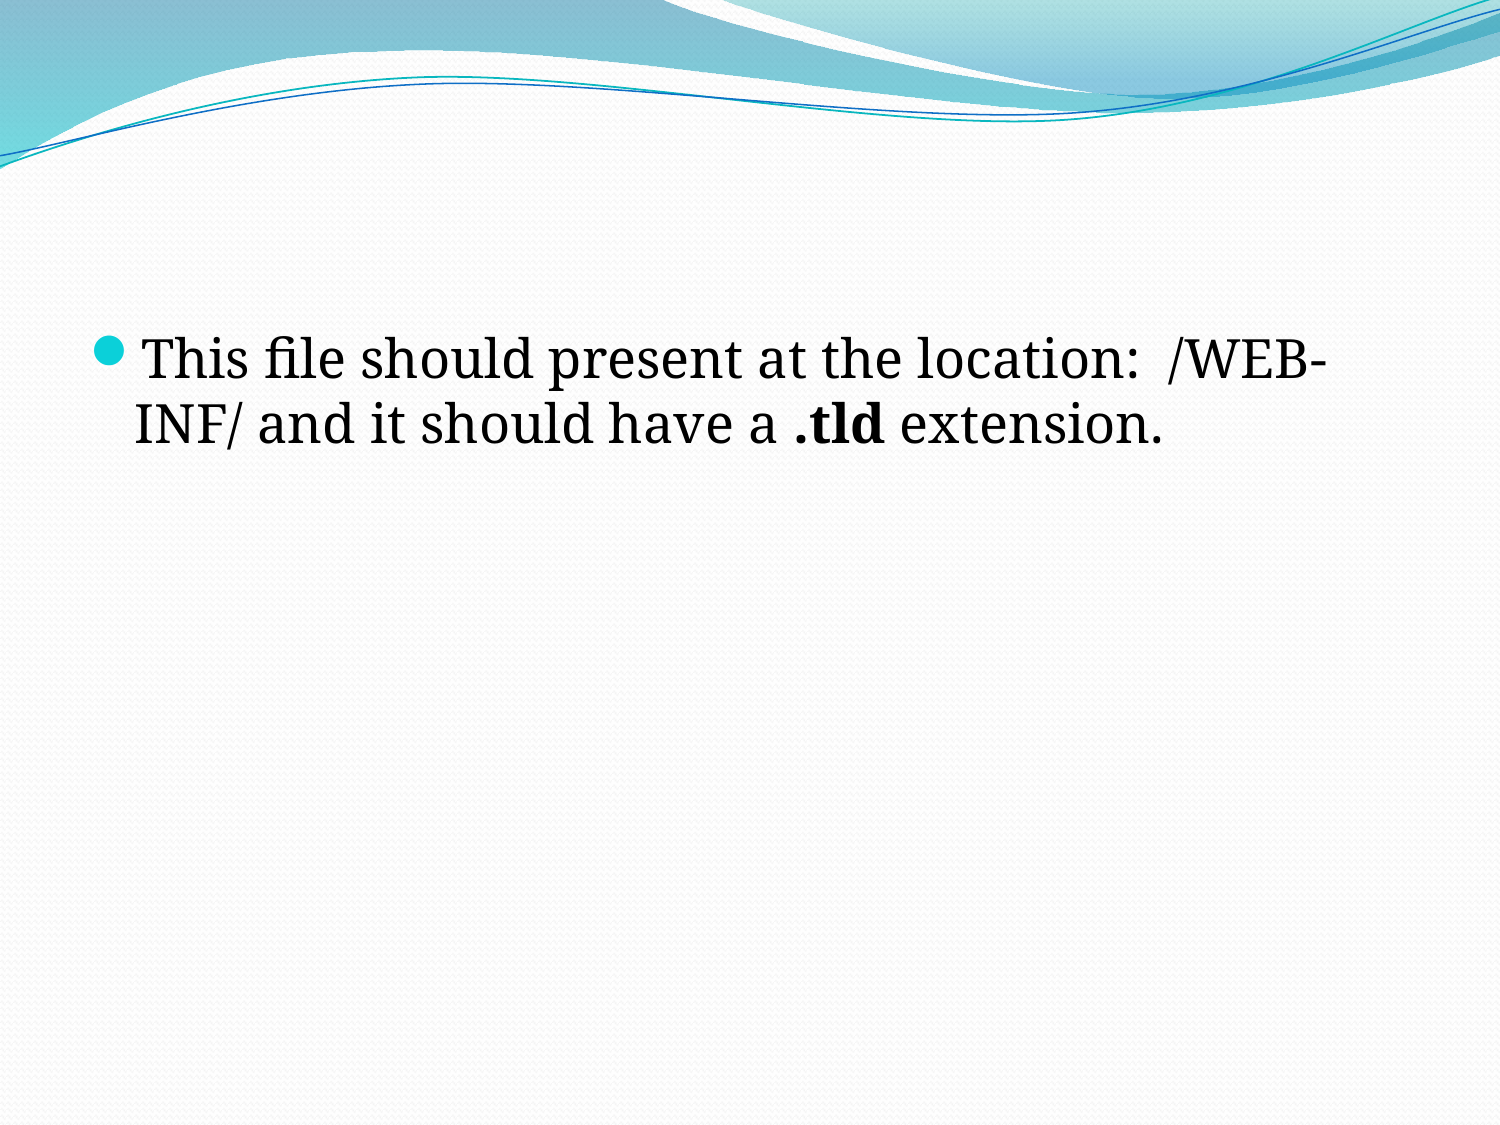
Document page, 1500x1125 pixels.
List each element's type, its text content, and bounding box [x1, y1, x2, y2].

list This file should present at the location: /WEB-INF/ and it should have a .tld extension. [75, 317, 1425, 1038]
